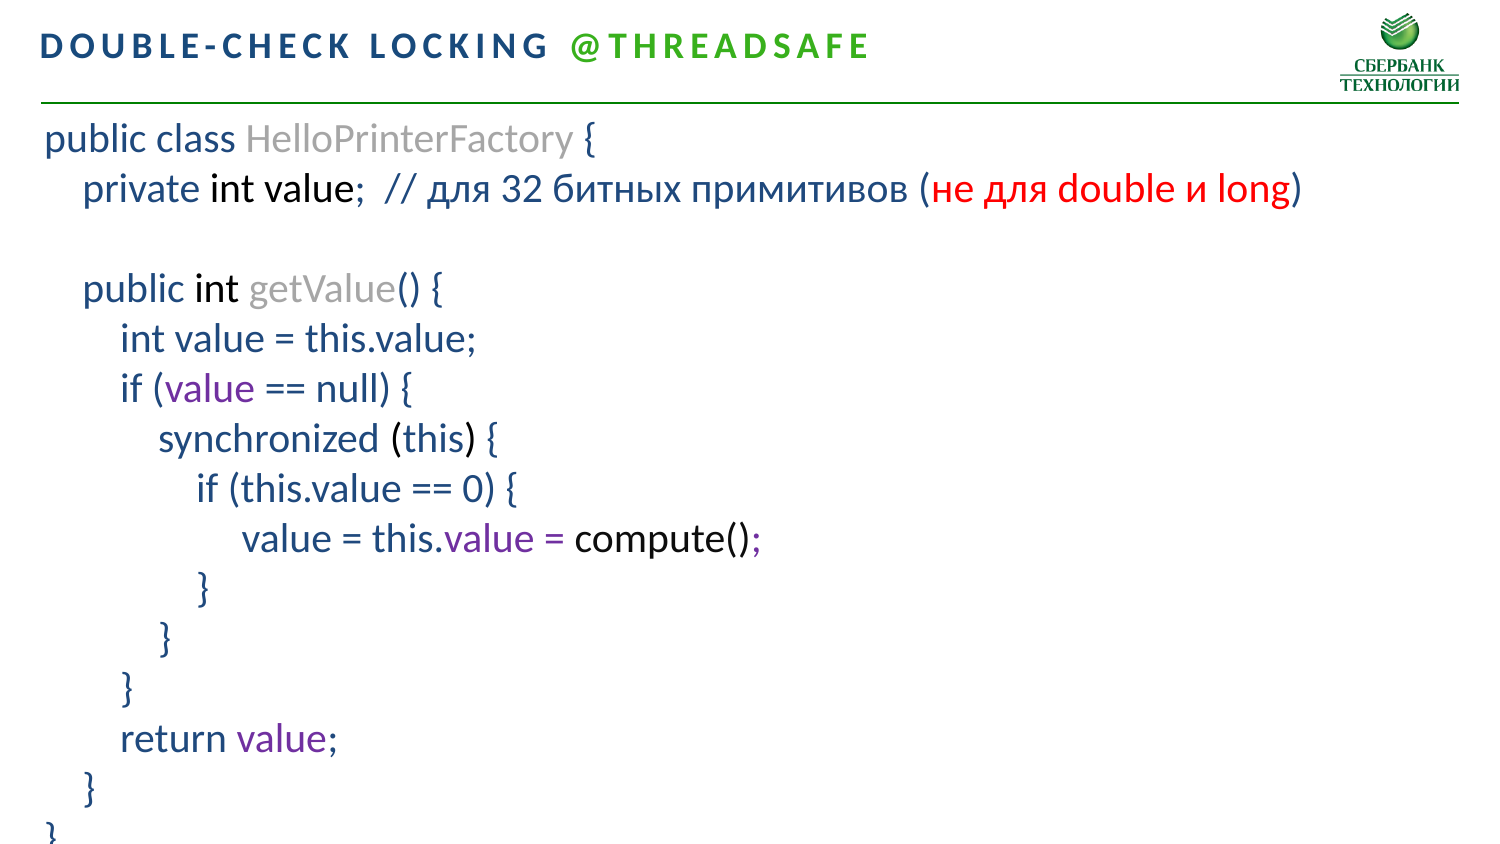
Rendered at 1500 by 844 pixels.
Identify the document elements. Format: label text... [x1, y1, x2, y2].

list Double-check locking @ThreadSafe [39, 13, 1270, 102]
text_box public class HelloPrinterFactory { private int value; // для 32 битных примитивов (не для double и long) public int getValue() { int value = this.value; if (value == null) { synchronized (this) { if (this.value == 0) { value = this.value = compute(); } } } return value; } } [29, 102, 1377, 844]
picture [1340, 13, 1459, 91]
